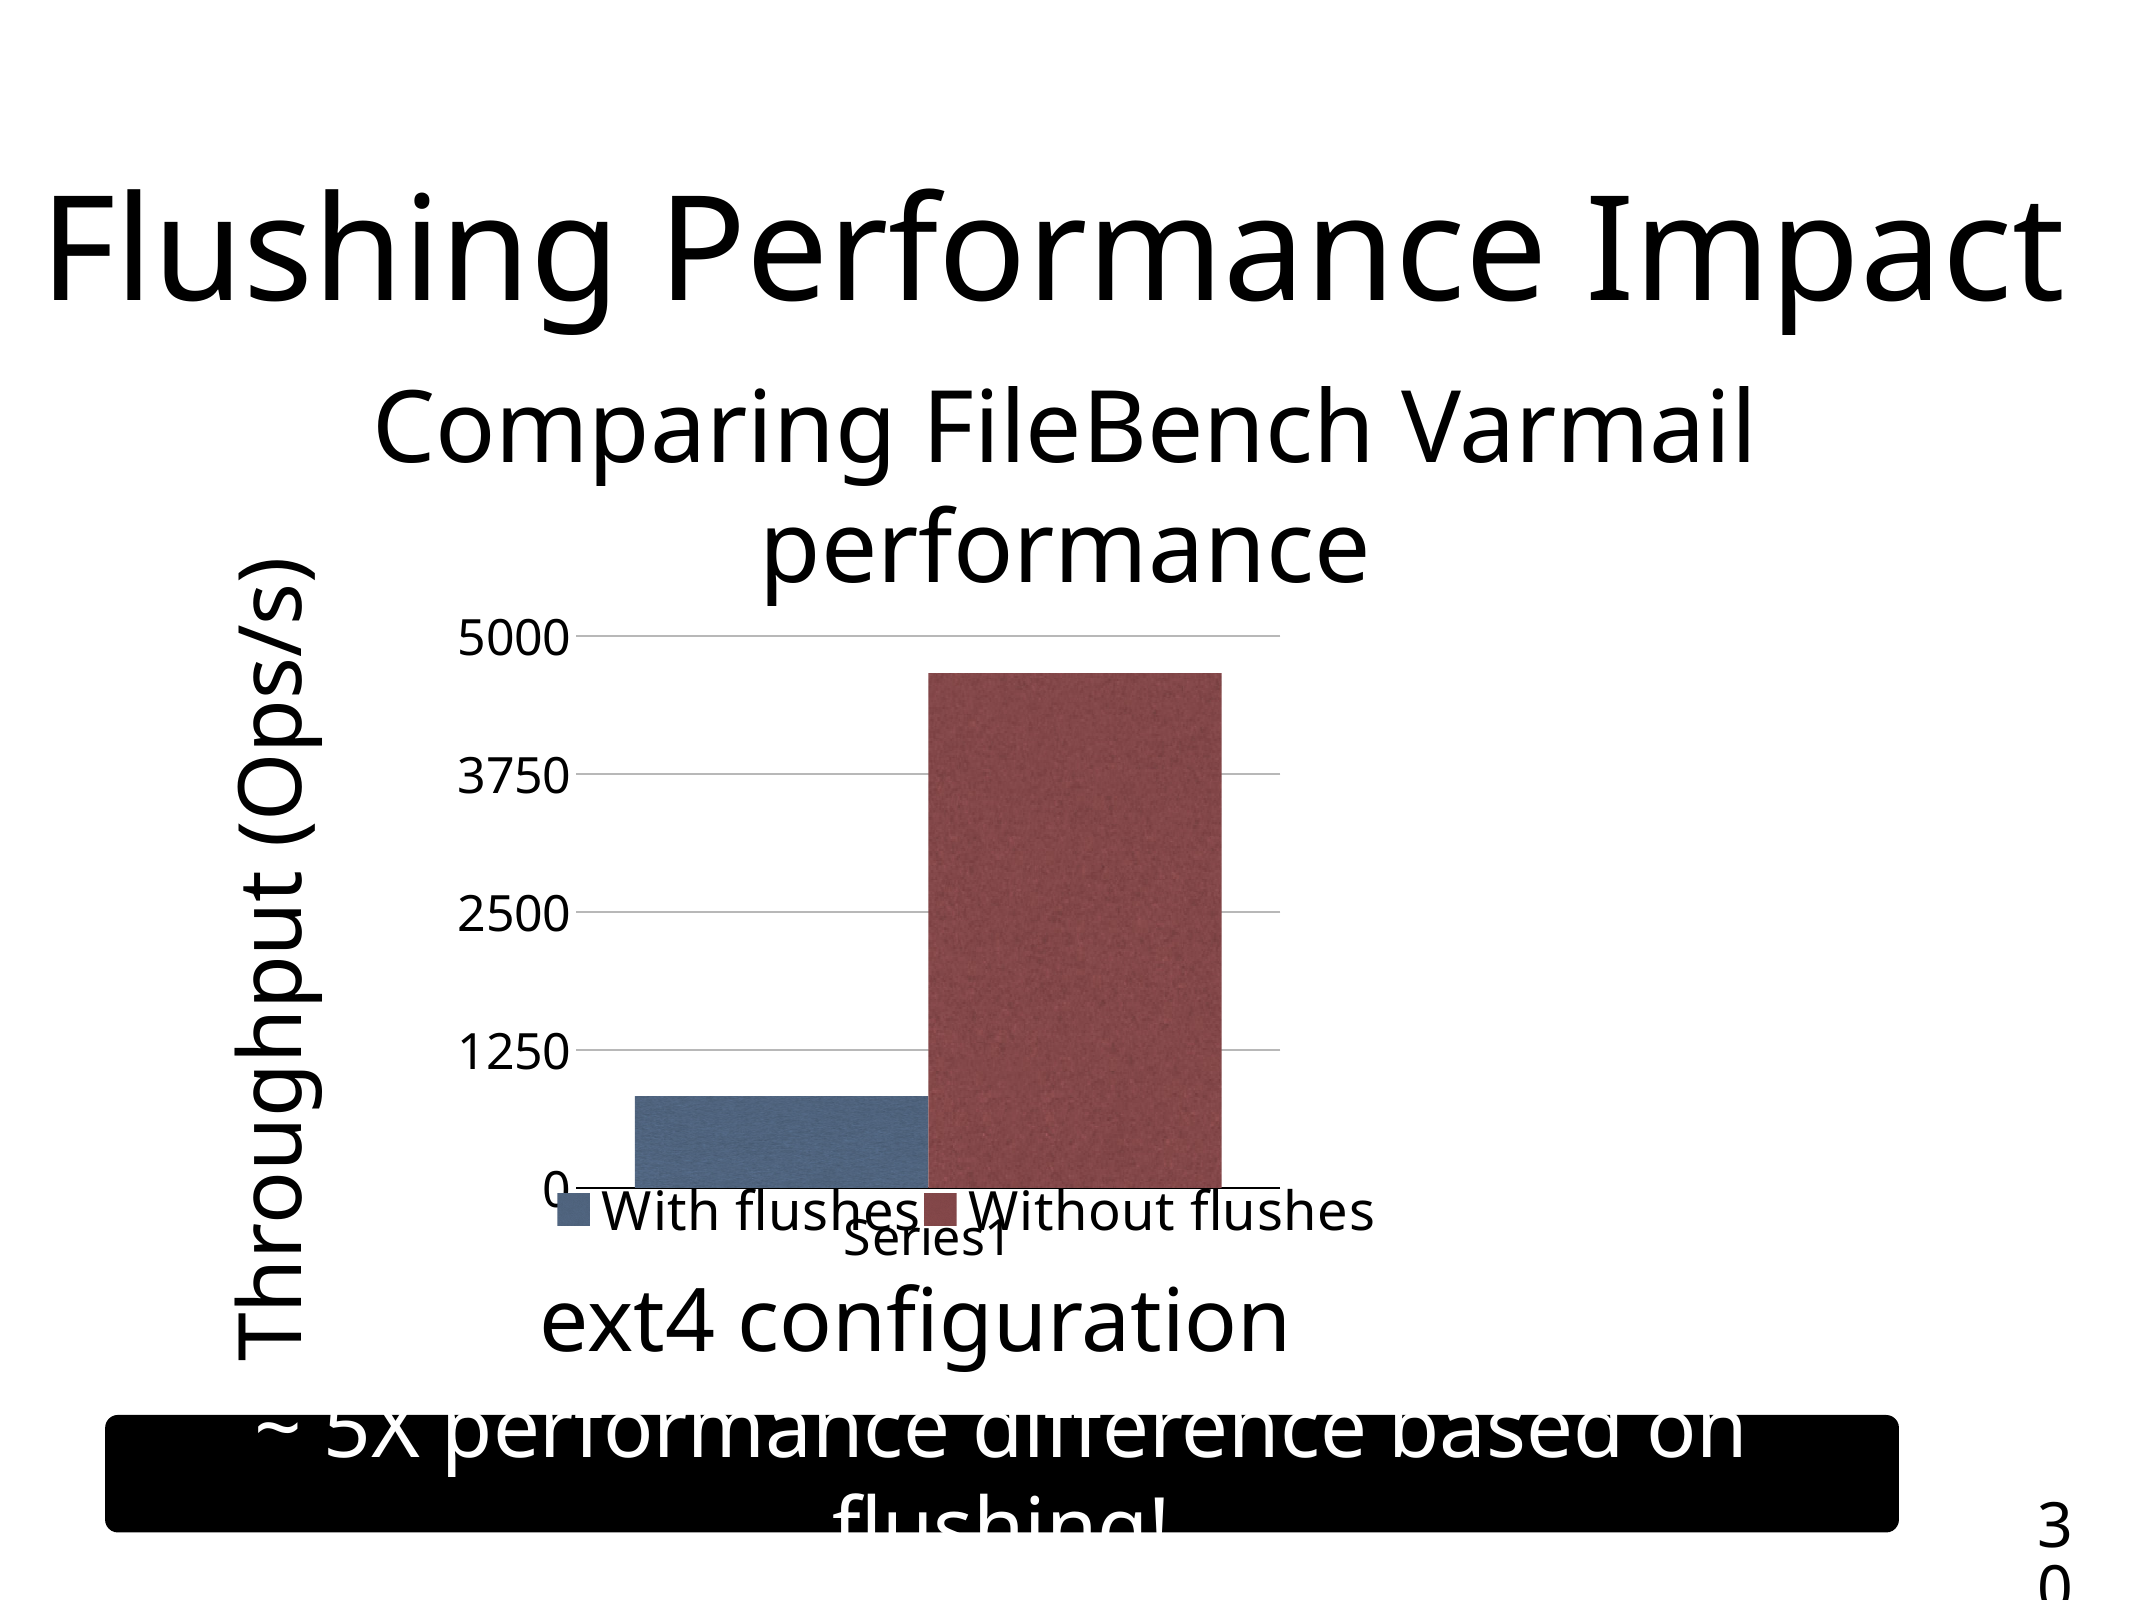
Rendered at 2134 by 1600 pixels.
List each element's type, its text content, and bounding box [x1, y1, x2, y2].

text_box ext4 configuration [531, 1289, 1301, 1377]
chart [434, 577, 1994, 1281]
list Comparing FileBench Varmail performance [206, 375, 1925, 591]
slide_number 30 [2028, 1476, 2111, 1568]
text_box Throughput (Ops/s) [205, 548, 327, 1371]
text_box ~ 5X performance difference based on flushing! [107, 1417, 1897, 1531]
title Flushing Performance Impact [20, 41, 2086, 443]
